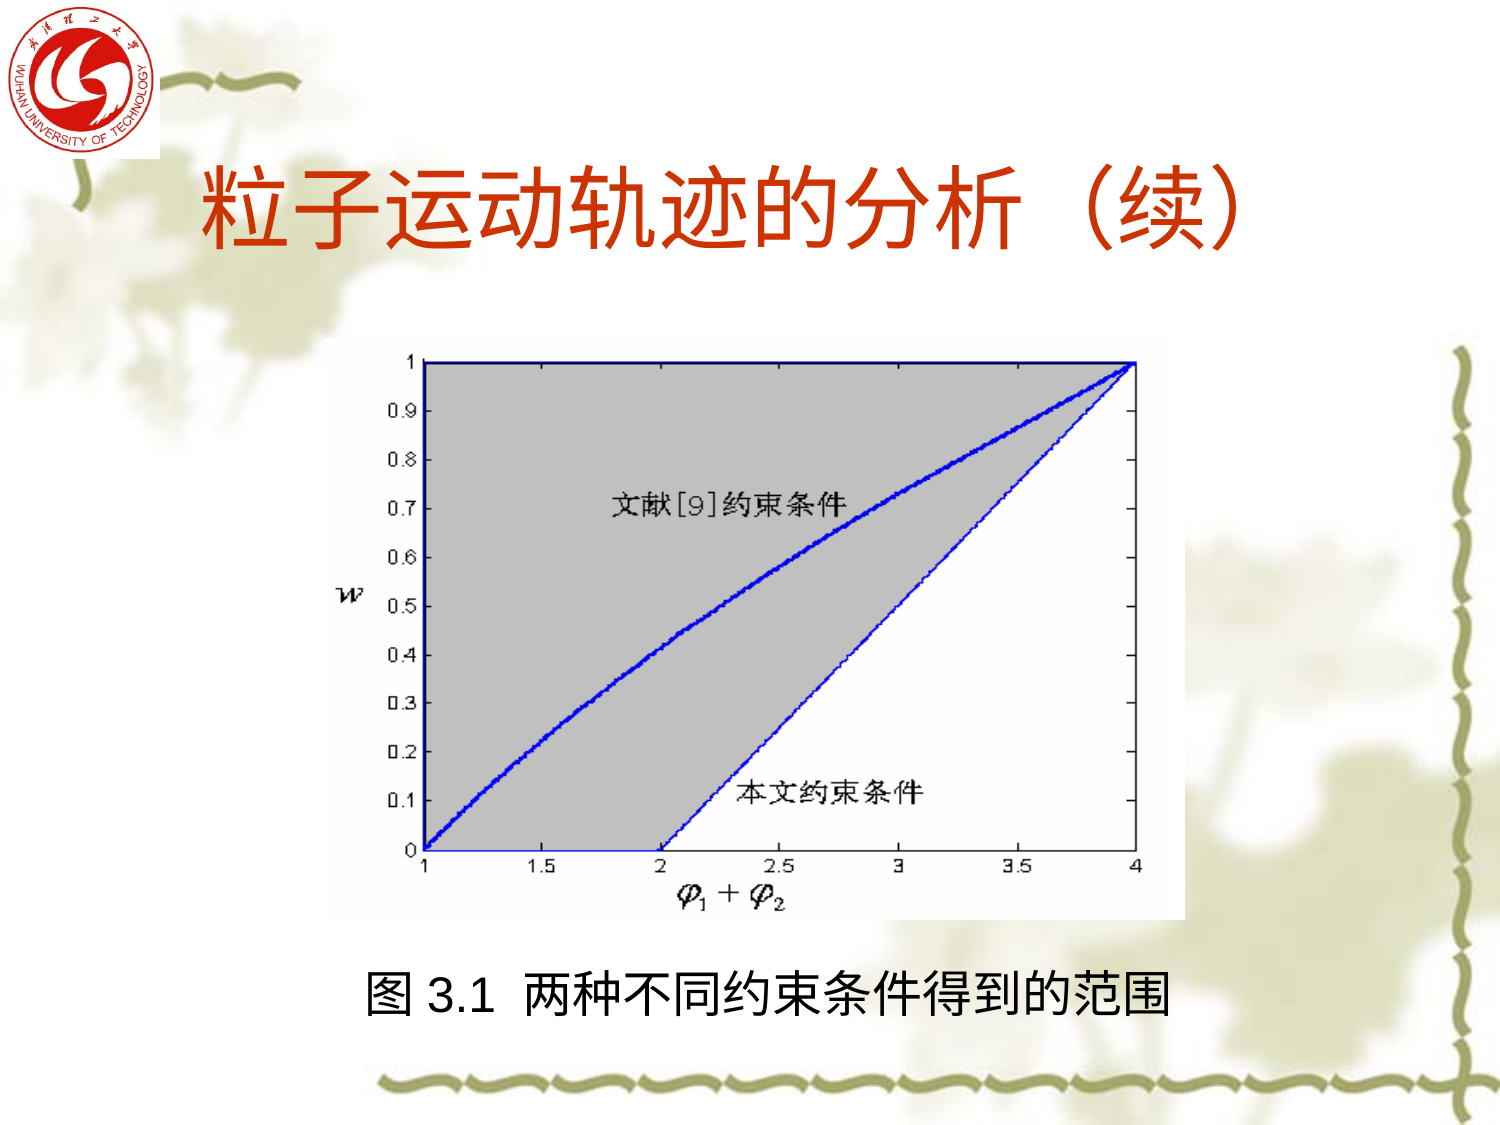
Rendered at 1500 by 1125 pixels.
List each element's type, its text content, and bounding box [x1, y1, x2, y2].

picture [0, 0, 1500, 1125]
text_box 图3.1 两种不同约束条件得到的范围 [350, 940, 1202, 1033]
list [323, 338, 1185, 921]
title 粒子运动轨迹的分析（续） [49, 112, 1451, 300]
